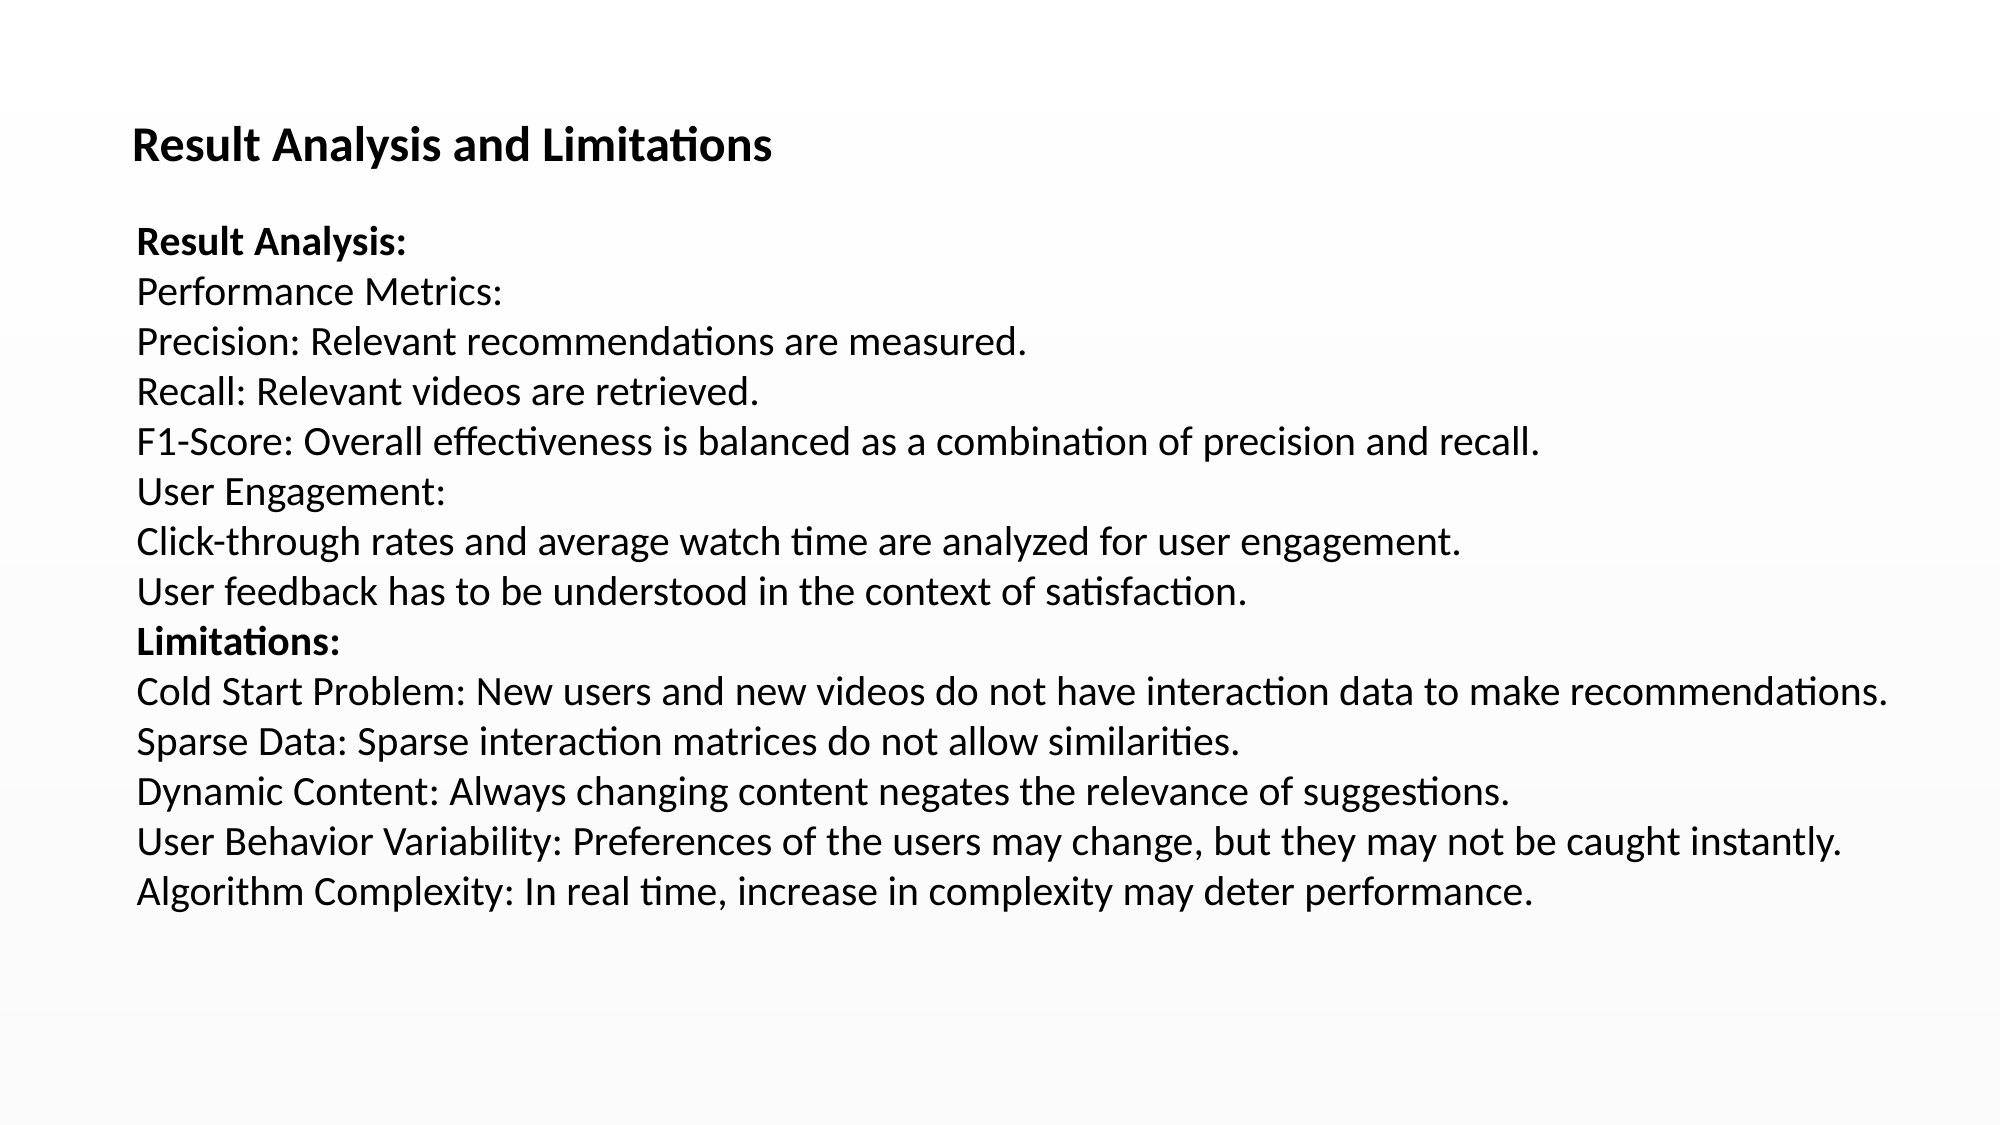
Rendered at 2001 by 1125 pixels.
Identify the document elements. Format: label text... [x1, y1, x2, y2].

text_box Result Analysis: Performance Metrics: Precision: Relevant recommendations are measured. Recall: Relevant videos are retrieved. F1-Score: Overall effectiveness is balanced as a combination of precision and recall. User Engagement: Click-through rates and average watch time are analyzed for user engagement. User feedback has to be understood in the context of satisfaction. Limitations: Cold Start Problem: New users and new videos do not have interaction data to make recommendations. Sparse Data: Sparse interaction matrices do not allow similarities. Dynamic Content: Always changing content negates the relevance of suggestions. User Behavior Variability: Preferences of the users may change, but they may not be caught instantly. Algorithm Complexity: In real time, increase in complexity may deter performance. [121, 206, 1905, 922]
text_box Result Analysis and Limitations [117, 59, 788, 224]
